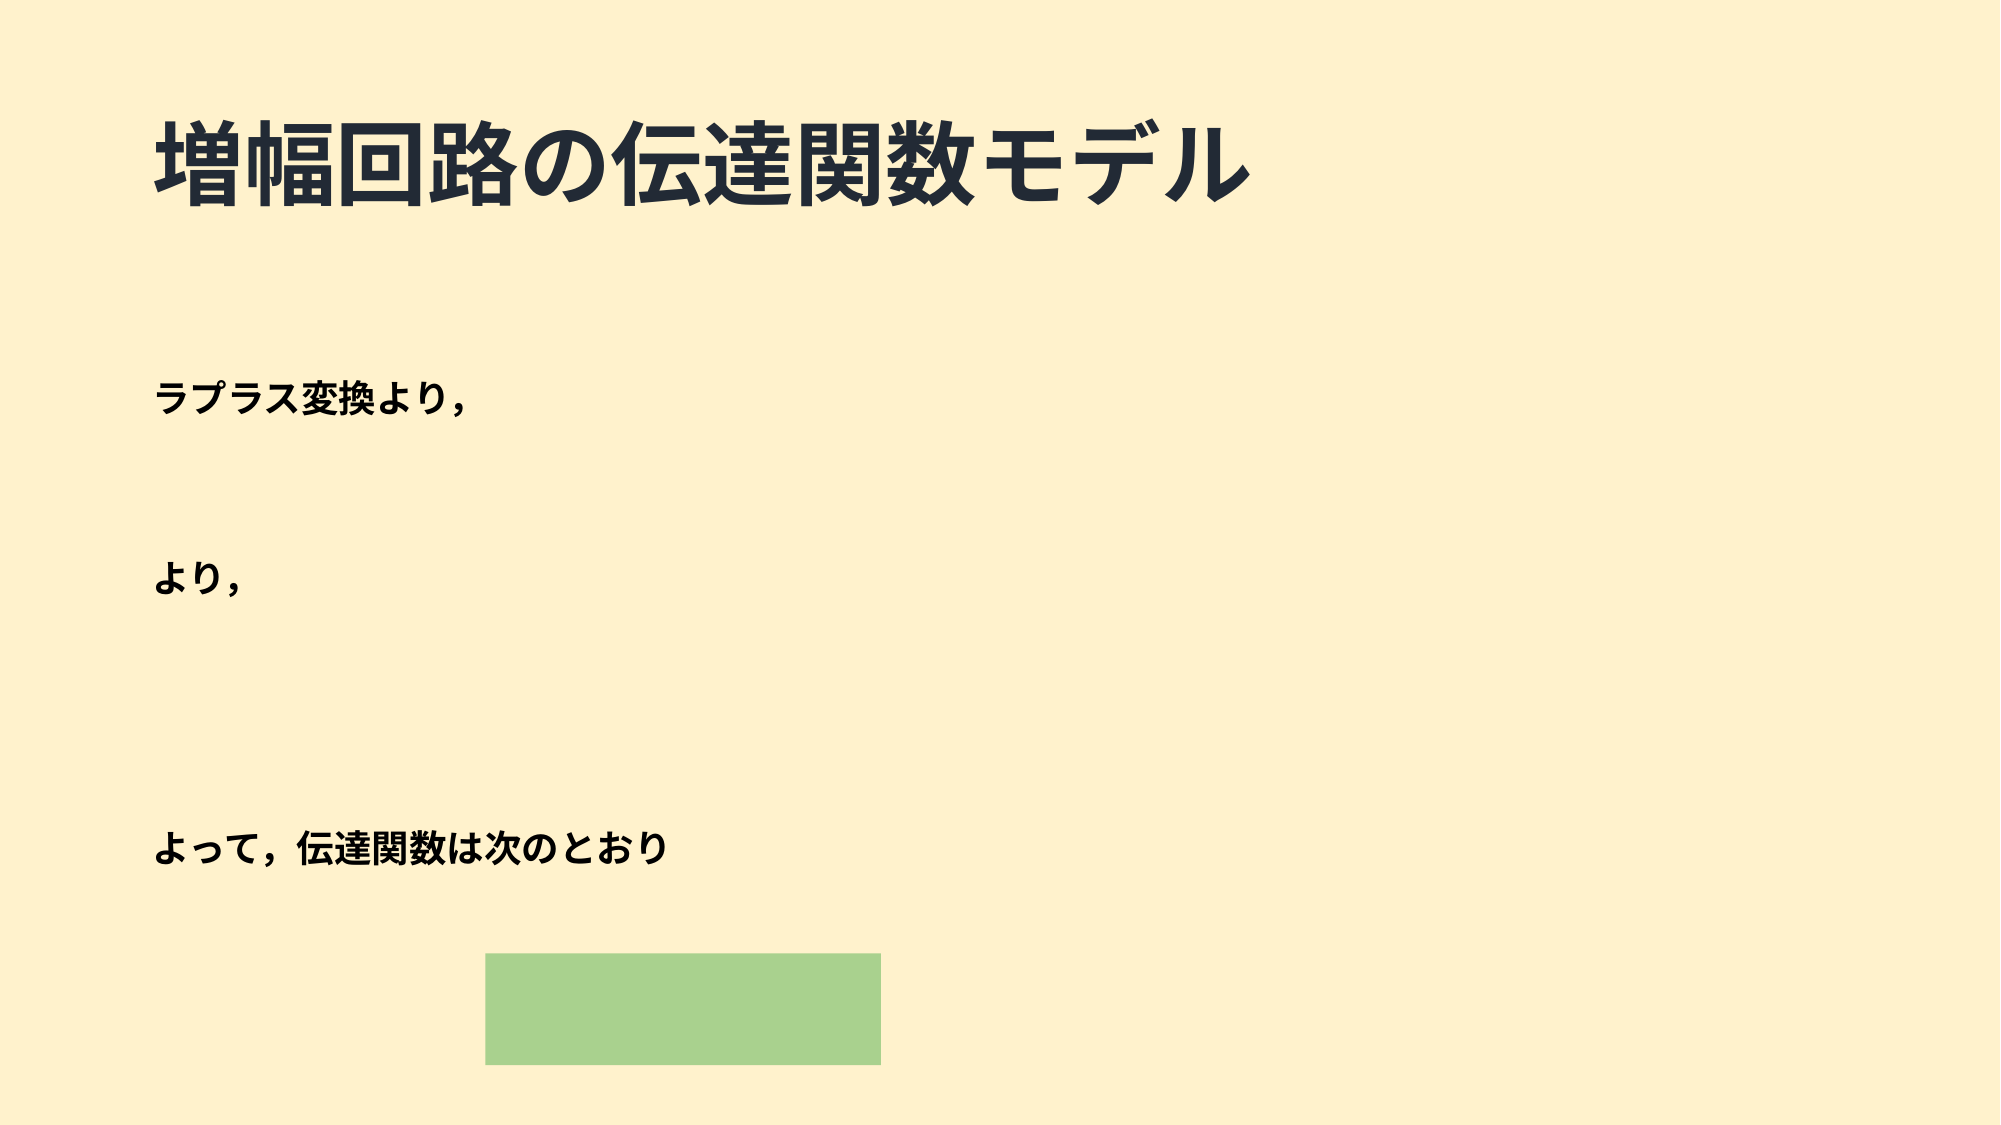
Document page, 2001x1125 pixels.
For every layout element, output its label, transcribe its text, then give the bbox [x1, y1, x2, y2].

title 増幅回路の伝達関数モデル [137, 59, 1863, 278]
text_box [137, 277, 1225, 1114]
